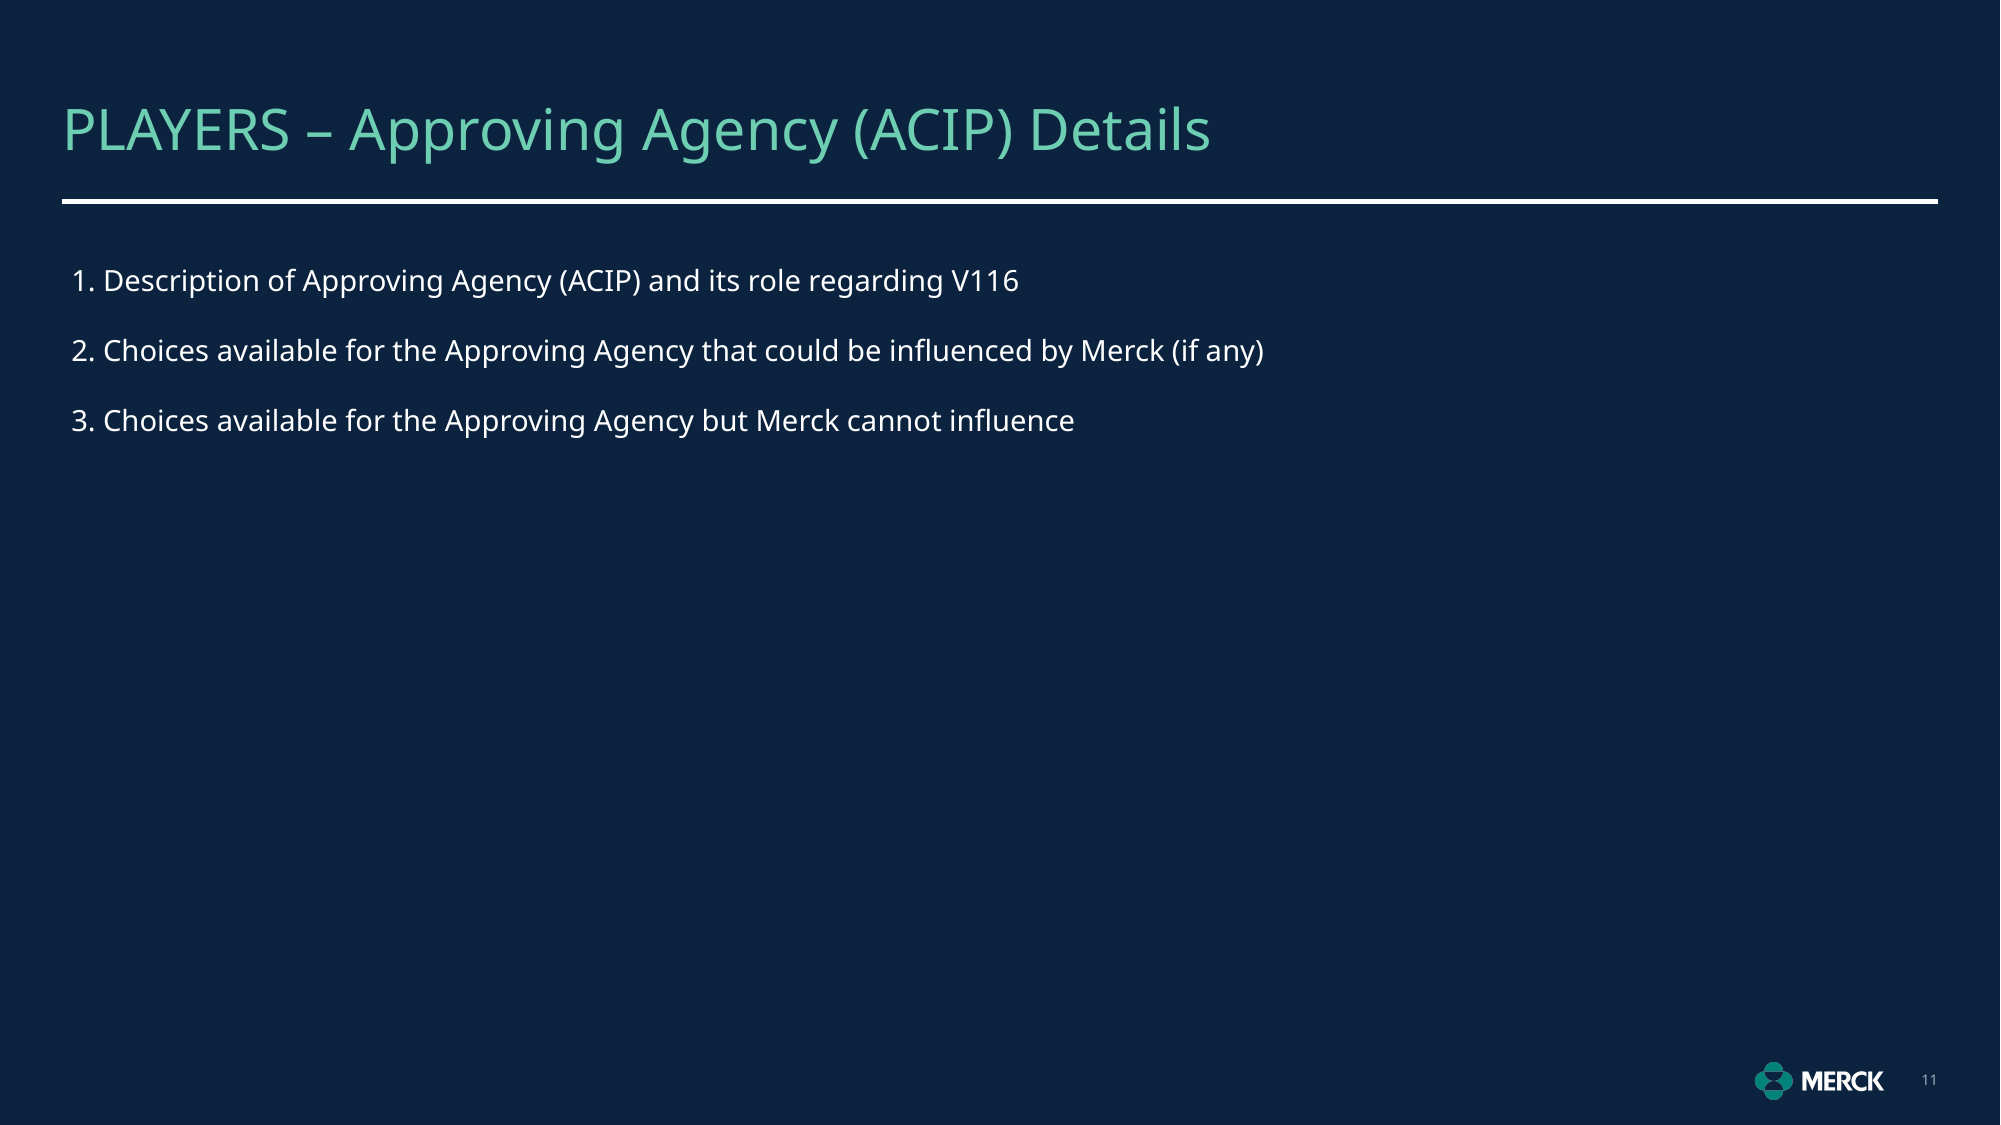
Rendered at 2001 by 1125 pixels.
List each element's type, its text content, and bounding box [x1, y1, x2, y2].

title PLAYERS – Approving Agency (ACIP) Details [62, 62, 1939, 202]
text_box Description of Approving Agency (ACIP) and its role regarding V116 Choices available for the Approving Agency that could be influenced by Merck (if any) Choices available for the Approving Agency but Merck cannot influence [71, 262, 1886, 990]
picture [1740, 1043, 1899, 1119]
slide_number 11 [1900, 1062, 1938, 1099]
